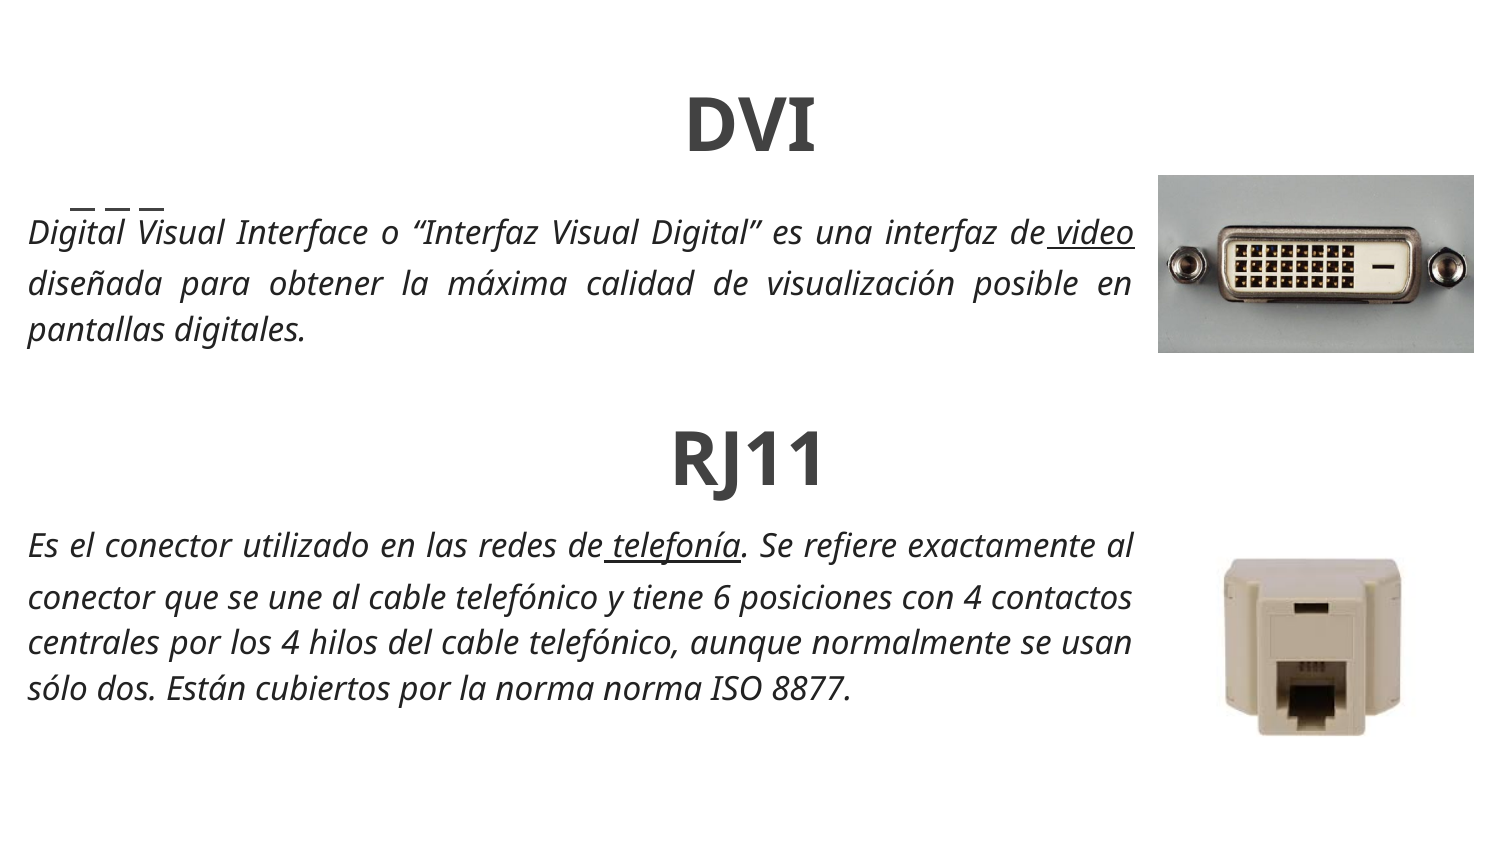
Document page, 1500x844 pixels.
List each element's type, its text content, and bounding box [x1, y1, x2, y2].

list Es el conector utilizado en las redes de telefonía. Se refiere exactamente al conector que se une al cable telefónico y tiene 6 posiciones con 4 contactos centrales por los 4 hilos del cable telefónico, aunque normalmente se usan sólo dos. Están cubiertos por la norma norma ISO 8877. [12, 502, 1150, 772]
list Digital Visual Interface o “Interfaz Visual Digital” es una interfaz de video diseñada para obtener la máxima calidad de visualización posible en pantallas digitales. [12, 189, 1150, 412]
title DVI [51, 61, 1449, 182]
title RJ11 [51, 421, 1449, 516]
picture [1158, 175, 1474, 354]
picture [1176, 497, 1456, 777]
